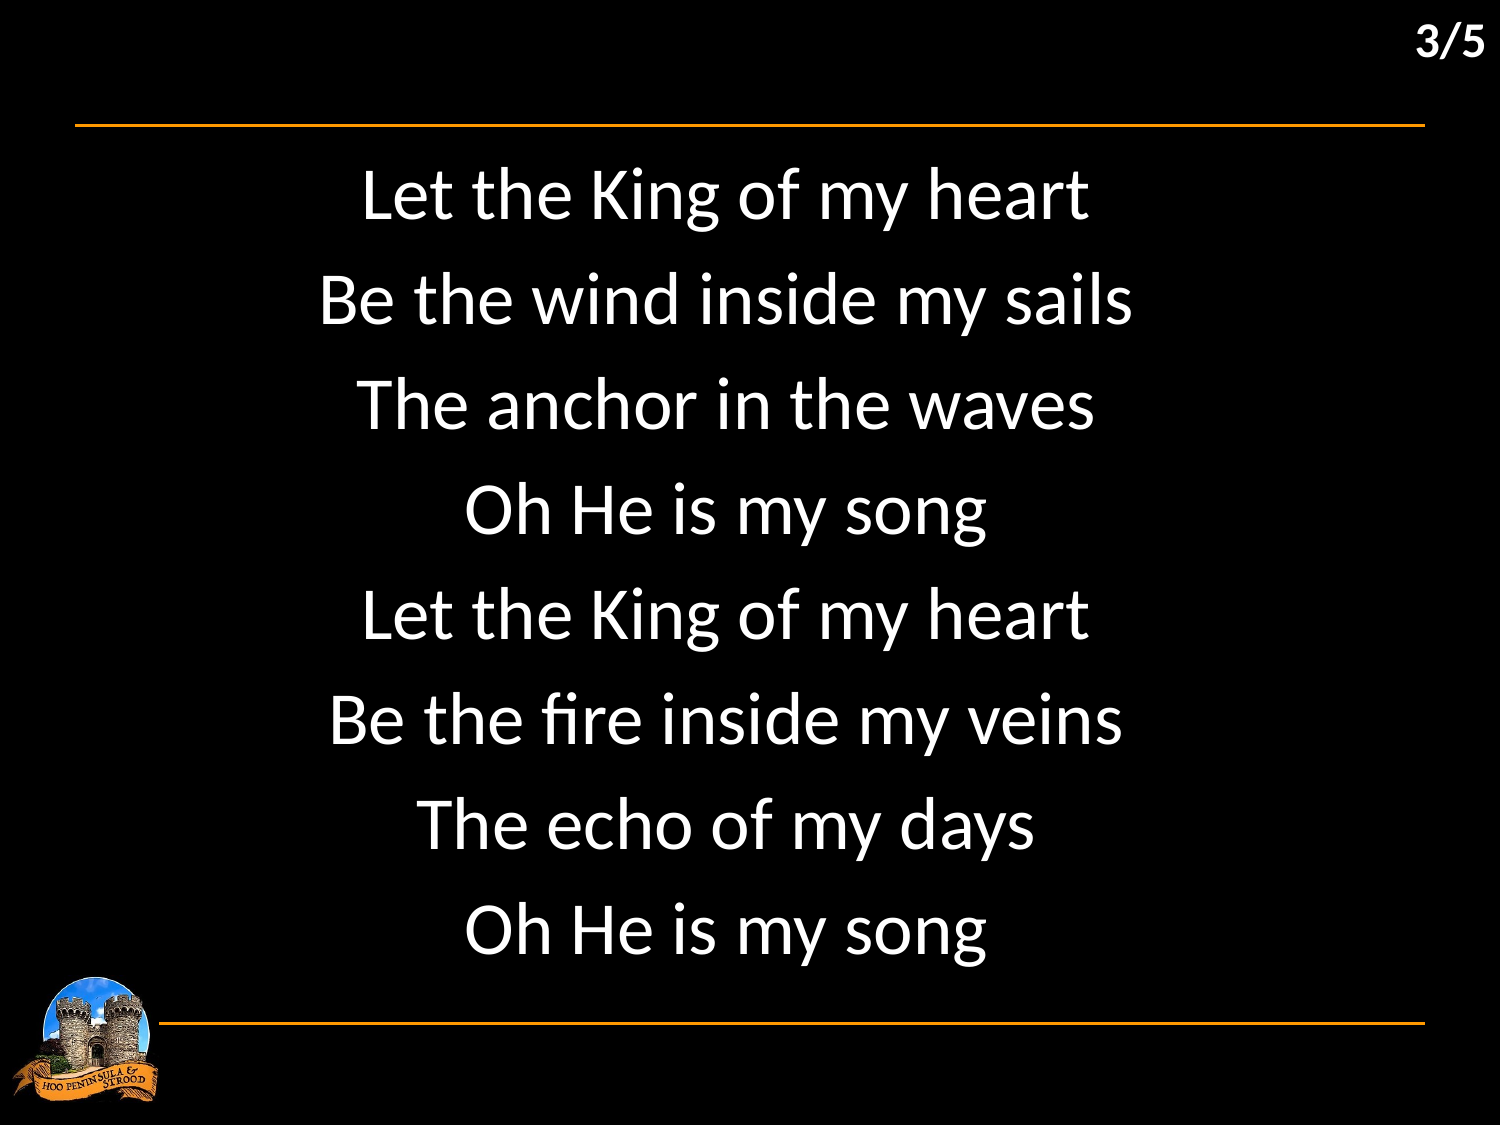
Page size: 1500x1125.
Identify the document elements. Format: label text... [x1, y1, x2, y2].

text_box 3/5 [1399, 0, 1500, 75]
picture [11, 975, 17, 1103]
subtitle Let the King of my heart Be the wind inside my sails The anchor in the waves Oh He is my song Let the King of my heart Be the fire inside my veins The echo of my days Oh He is my song [17, 137, 1436, 1125]
